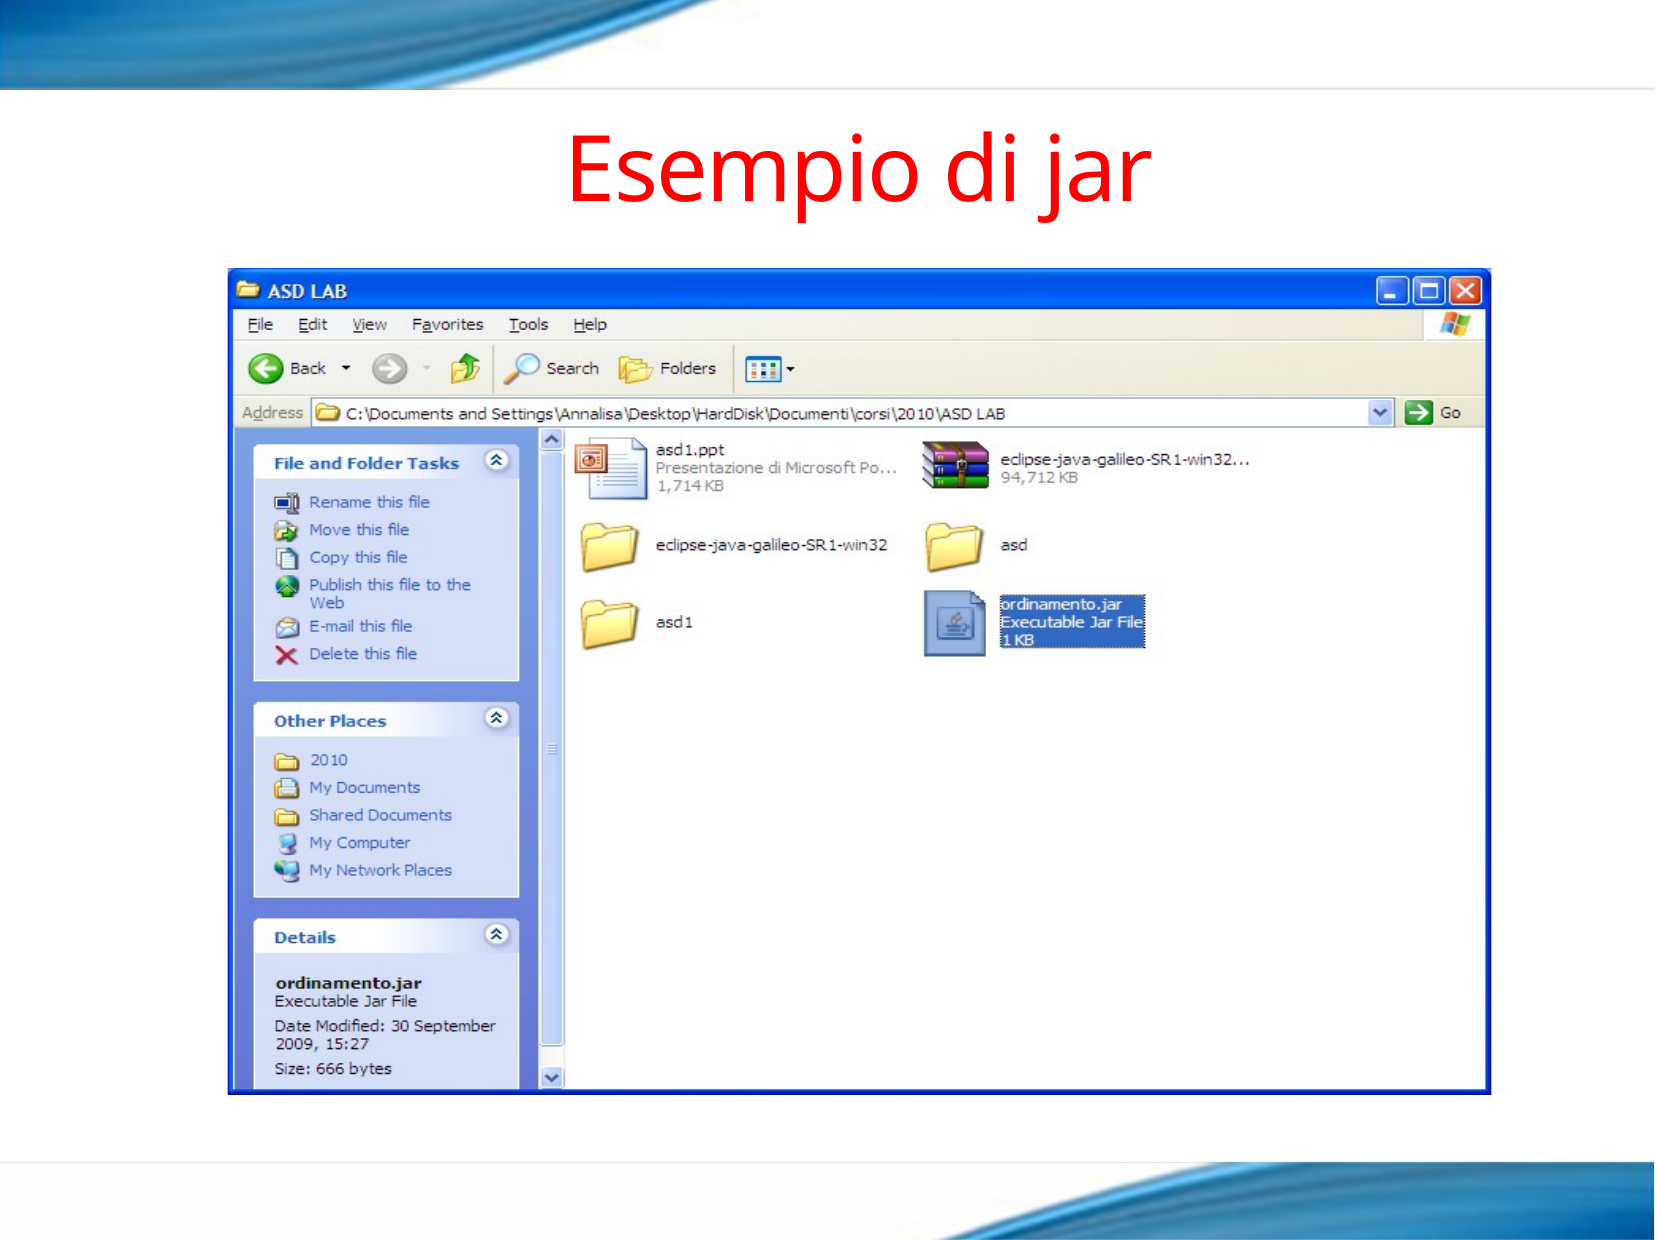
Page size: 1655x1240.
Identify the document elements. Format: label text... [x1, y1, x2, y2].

picture [2, 1162, 1654, 1239]
title Esempio di jar [562, 107, 1157, 268]
text_box [227, 268, 1492, 1095]
picture [0, 0, 1655, 90]
